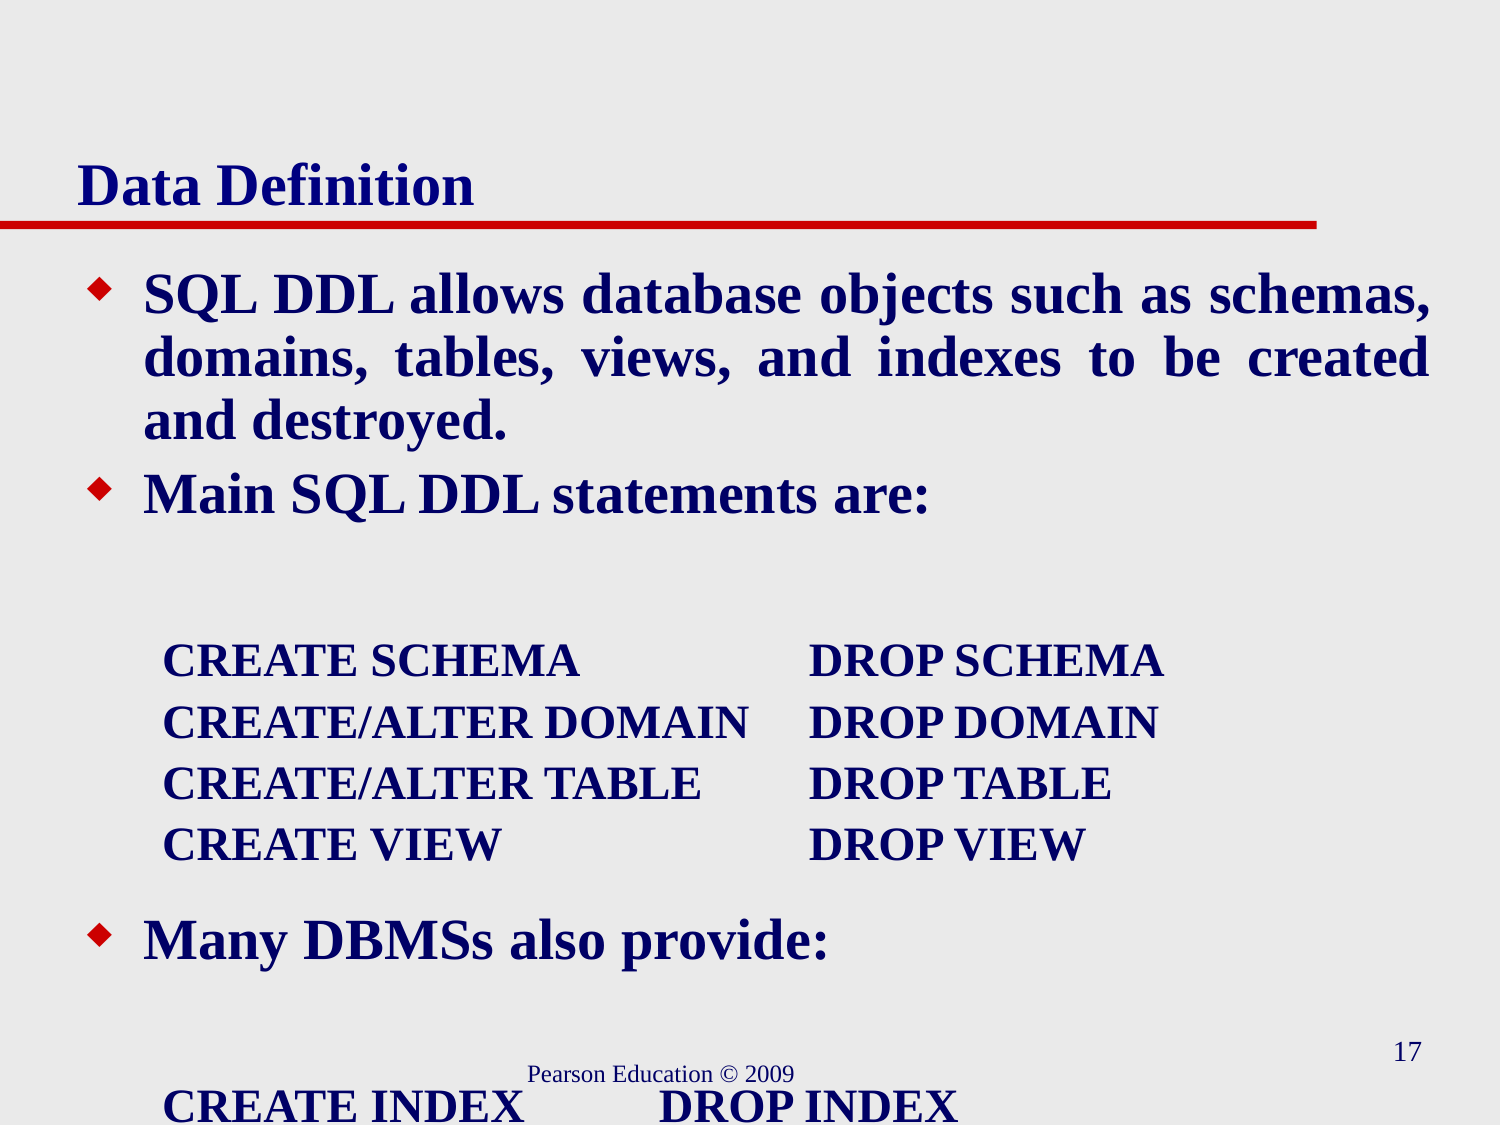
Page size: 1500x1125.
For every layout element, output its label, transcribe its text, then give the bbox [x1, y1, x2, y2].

title Data Definition [62, 43, 1338, 225]
slide_number 17 [1125, 1012, 1438, 1088]
text_box Pearson Education © 2009 [512, 1050, 1038, 1095]
list SQL DDL allows database objects such as schemas, domains, tables, views, and indexes to be created and destroyed. Main SQL DDL statements are: CREATE SCHEMA DROP SCHEMA CREATE/ALTER DOMAIN DROP DOMAIN CREATE/ALTER TABLE DROP TABLE CREATE VIEW DROP VIEW Many DBMSs also provide: CREATE INDEX DROP INDEX [71, 255, 1447, 931]
